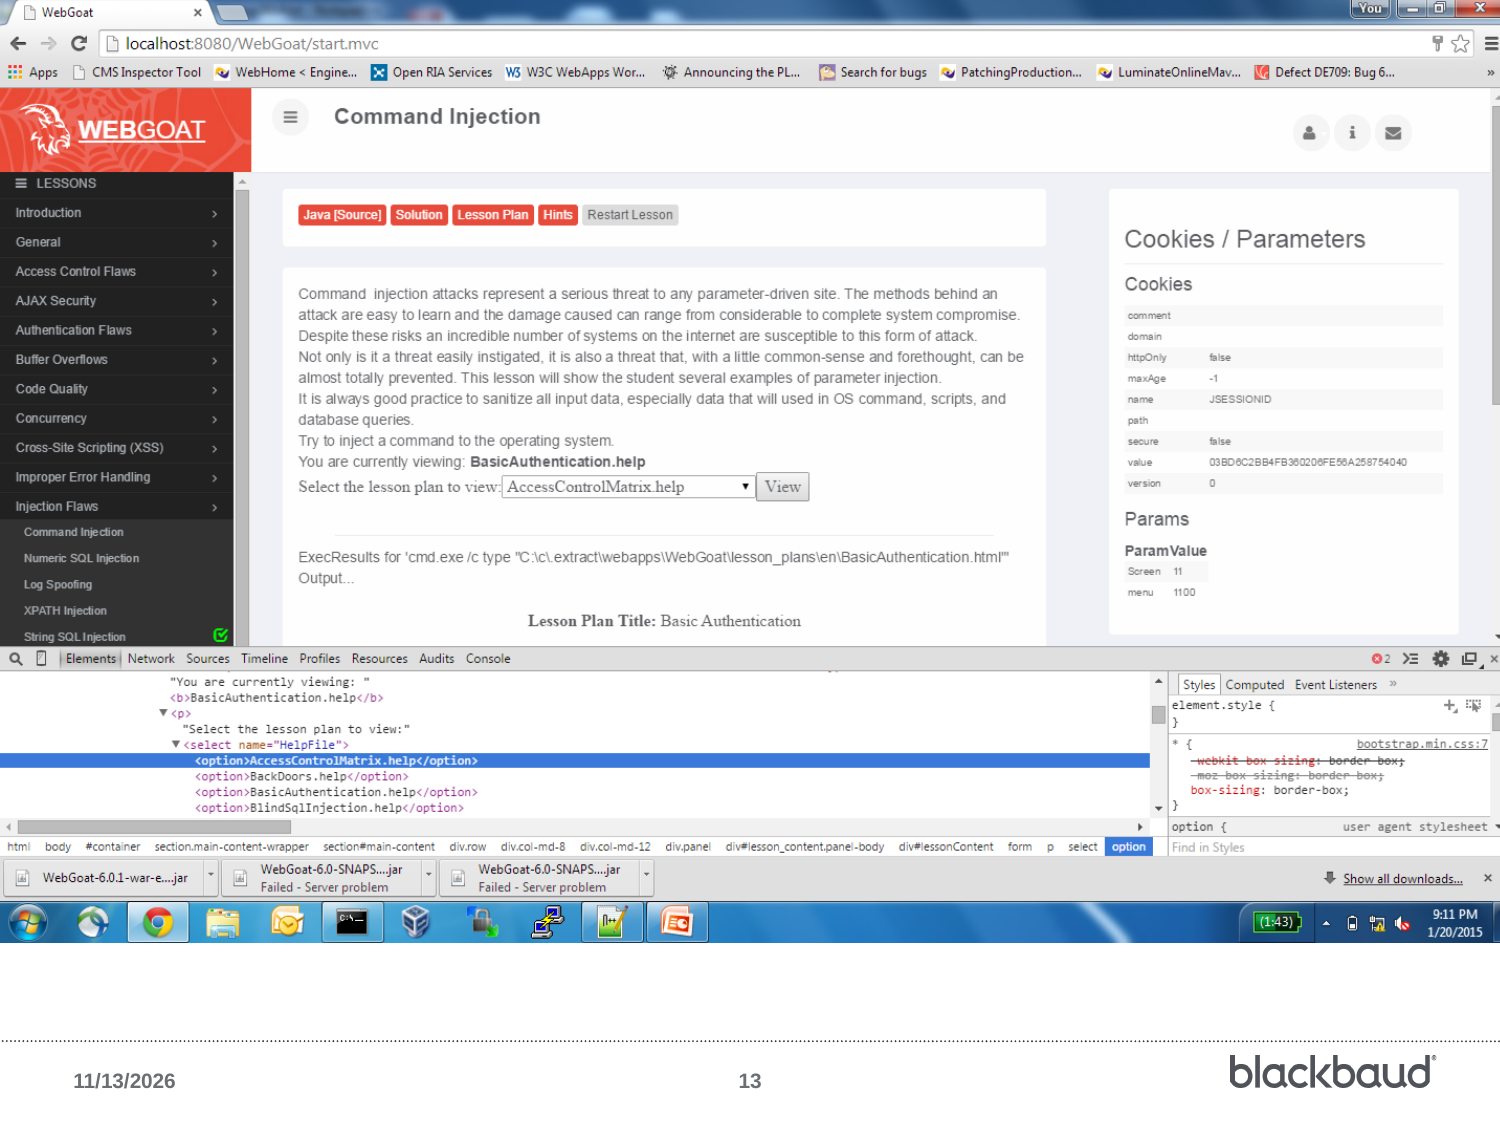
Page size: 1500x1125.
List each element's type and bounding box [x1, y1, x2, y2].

picture [1230, 1055, 1437, 1088]
picture [0, 0, 1500, 943]
